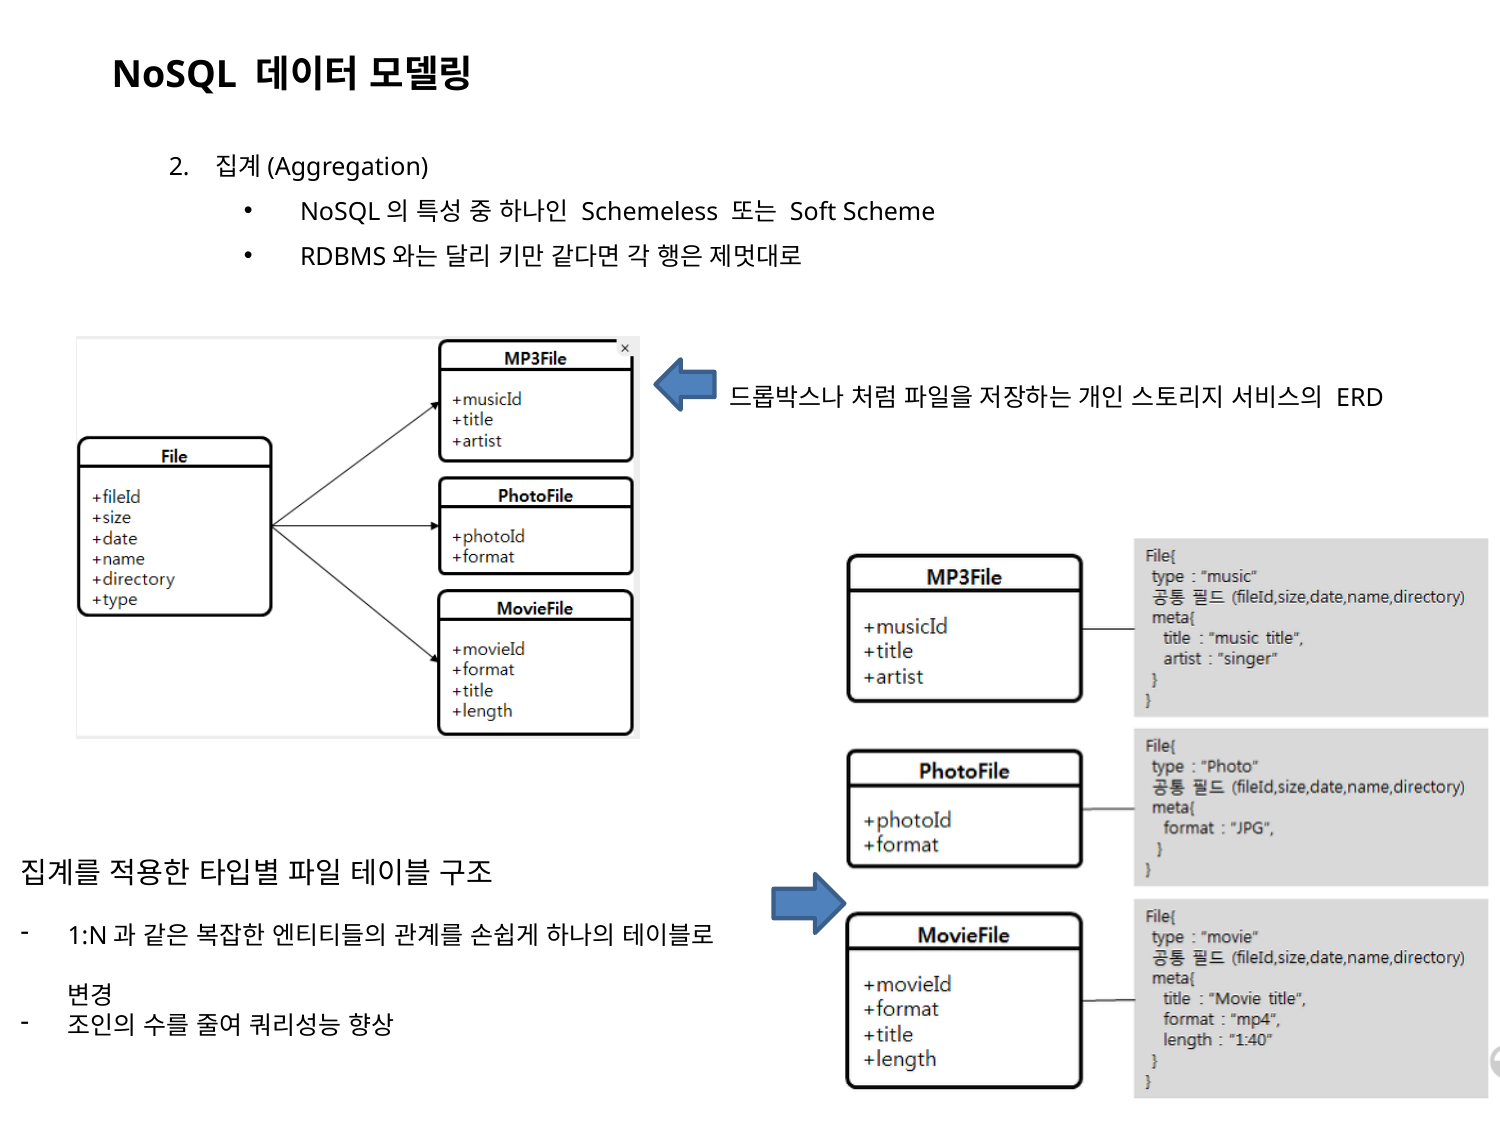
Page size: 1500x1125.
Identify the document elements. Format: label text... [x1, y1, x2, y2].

text_box [653, 357, 717, 412]
text_box 집계를 적용한 타입별 파일 테이블 구조 1:N과 같은 복잡한 엔티티들의 관계를 손쉽게 하나의 테이블로 변경 조인의 수를 줄여 쿼리성능 향상 [5, 847, 775, 1047]
text_box [775, 872, 833, 935]
text_box 드롭박스나 처럼 파일을 저장하는 개인 스토리지 서비스의 ERD [714, 359, 1484, 419]
text_box NoSQL 데이터 모델링 [96, 42, 489, 103]
picture [838, 505, 1500, 1106]
text_box 2. 집계(Aggregation) NoSQL의 특성 중 하나인 Schemeless 또는 Soft Scheme RDBMS와는 달리 키만 같다면 각 행은 제멋대로 [79, 128, 1424, 278]
picture [76, 336, 641, 739]
